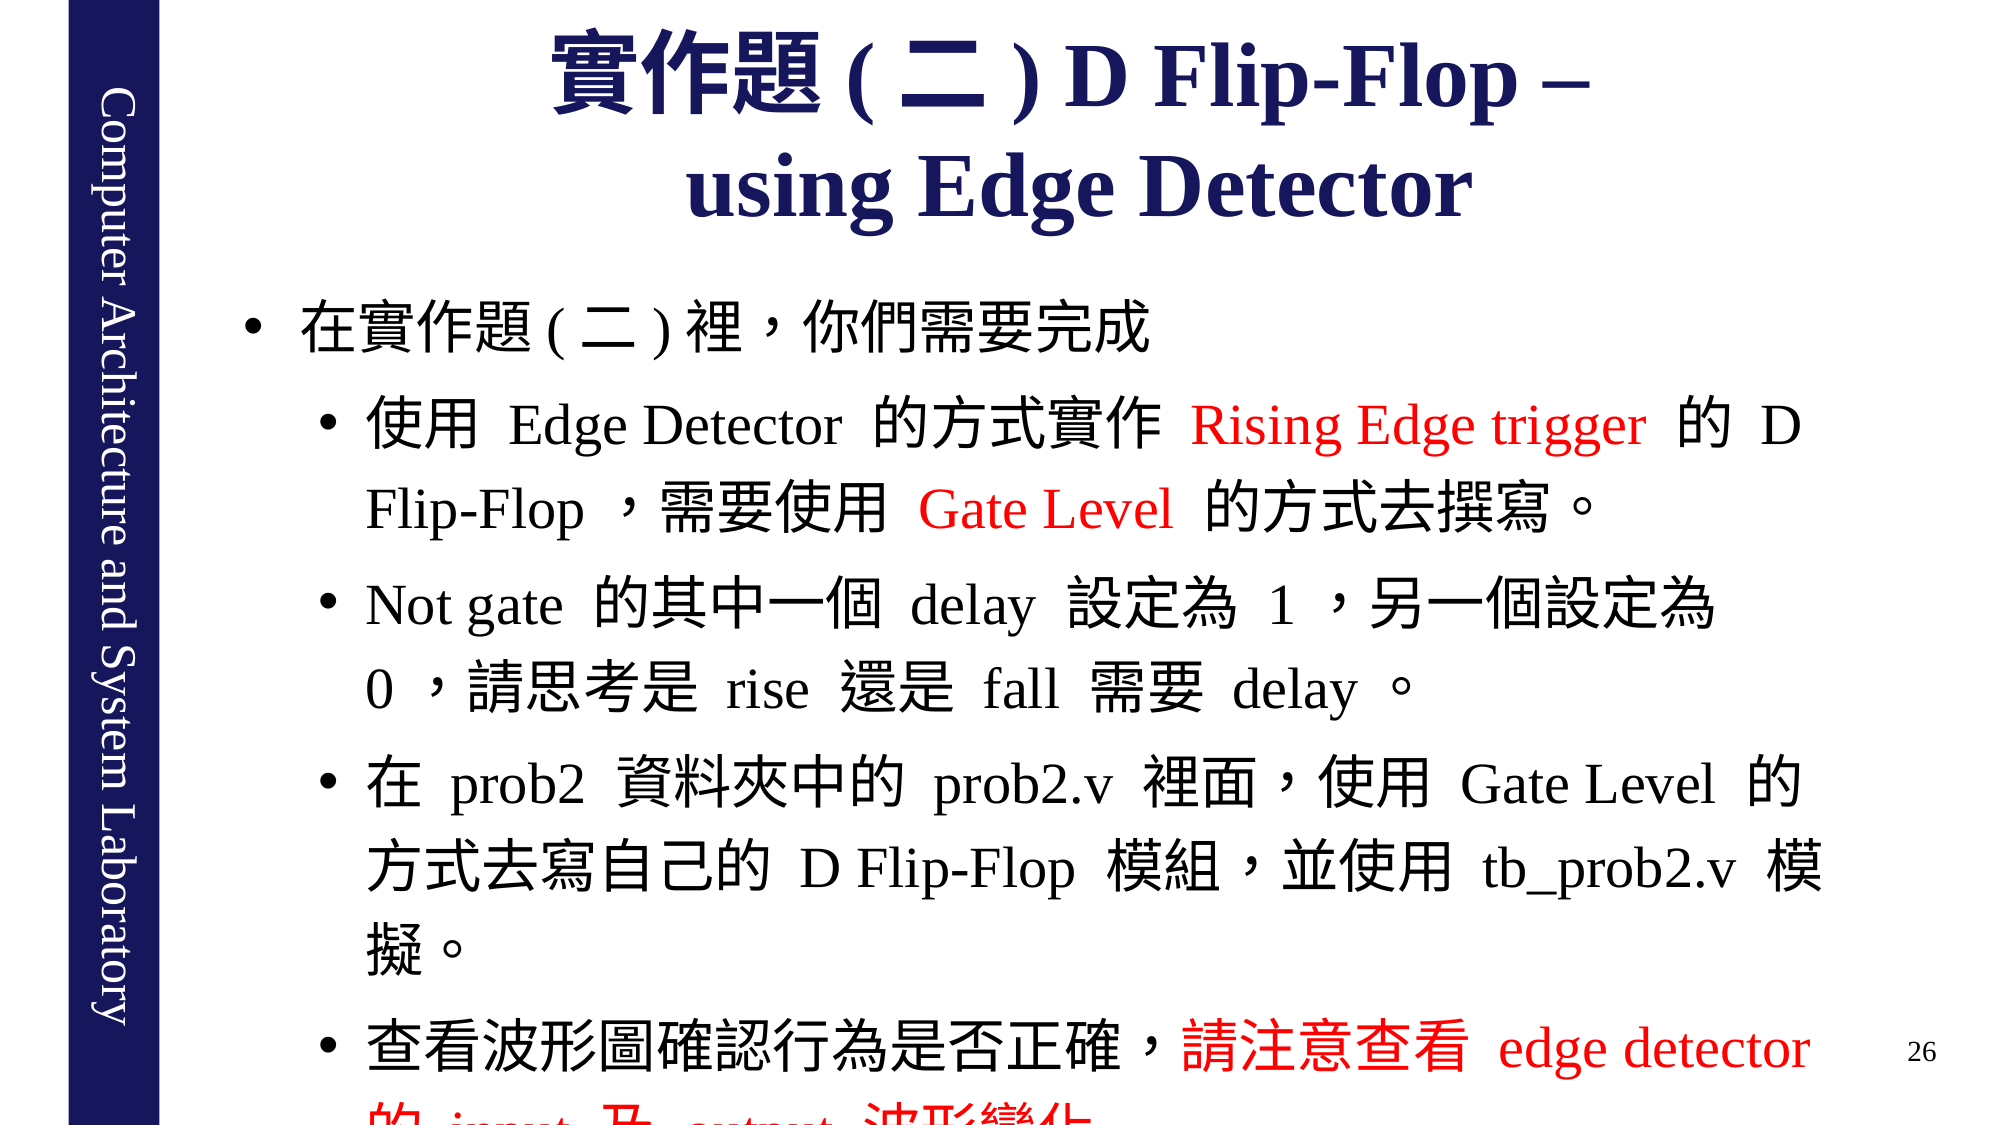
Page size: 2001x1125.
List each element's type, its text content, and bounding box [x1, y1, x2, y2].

title 實作題(二) D Flip-Flop – using Edge Detector [161, 31, 2000, 219]
list 在實作題(二)裡，你們需要完成 使用 Edge Detector 的方式實作 Rising Edge trigger 的 D Flip-Flop，需要使用 Gate Level 的方式去撰寫。 Not gate 的其中一個 delay 設定為 1，另一個設定為 0，請思考是 rise 還是 fall 需要 delay。 在 prob2 資料夾中的 prob2.v 裡面，使用 Gate Level 的方式去寫自己的 D Flip-Flop 模組，並使用 tb_prob2.v 模擬。 查看波形圖確認行為是否正確，請注意查看 edge detector的 input 及 output 波形變化 [228, 268, 1850, 1026]
slide_number 26 [1535, 1025, 1953, 1100]
